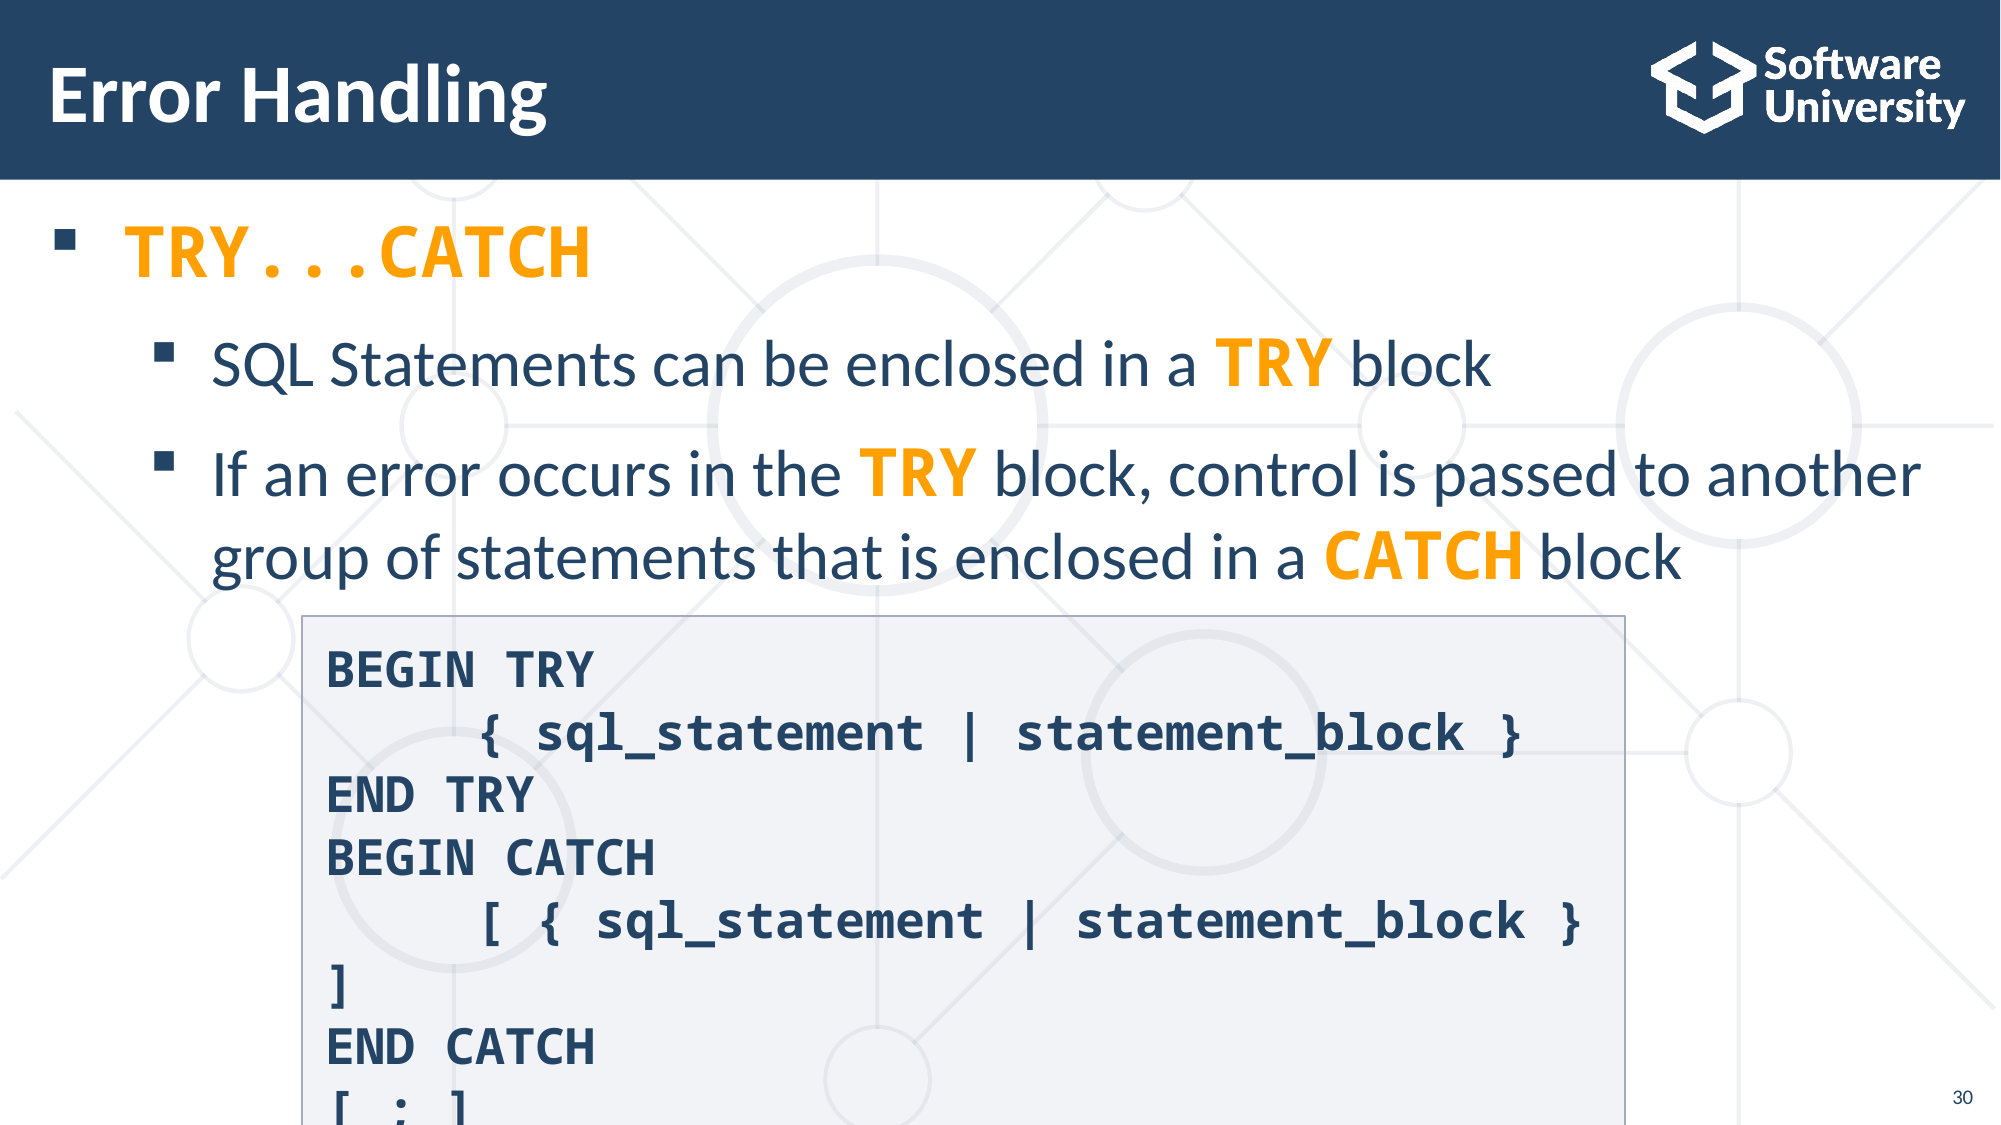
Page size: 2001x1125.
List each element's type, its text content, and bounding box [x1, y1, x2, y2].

text_box BEGIN TRY { sql_statement | statement_block } END TRY BEGIN CATCH [ { sql_statement | statement_block } ] END CATCH [ ; ] [302, 616, 1625, 1125]
title Error Handling [31, 16, 1625, 162]
picture [1651, 41, 1966, 134]
slide_number 30 [1927, 1067, 1989, 1117]
text_box TRY...CATCH SQL Statements can be enclosed in a TRY block If an error occurs in the TRY block, control is passed to another group of statements that is enclosed in a CATCH block [31, 196, 1970, 1050]
